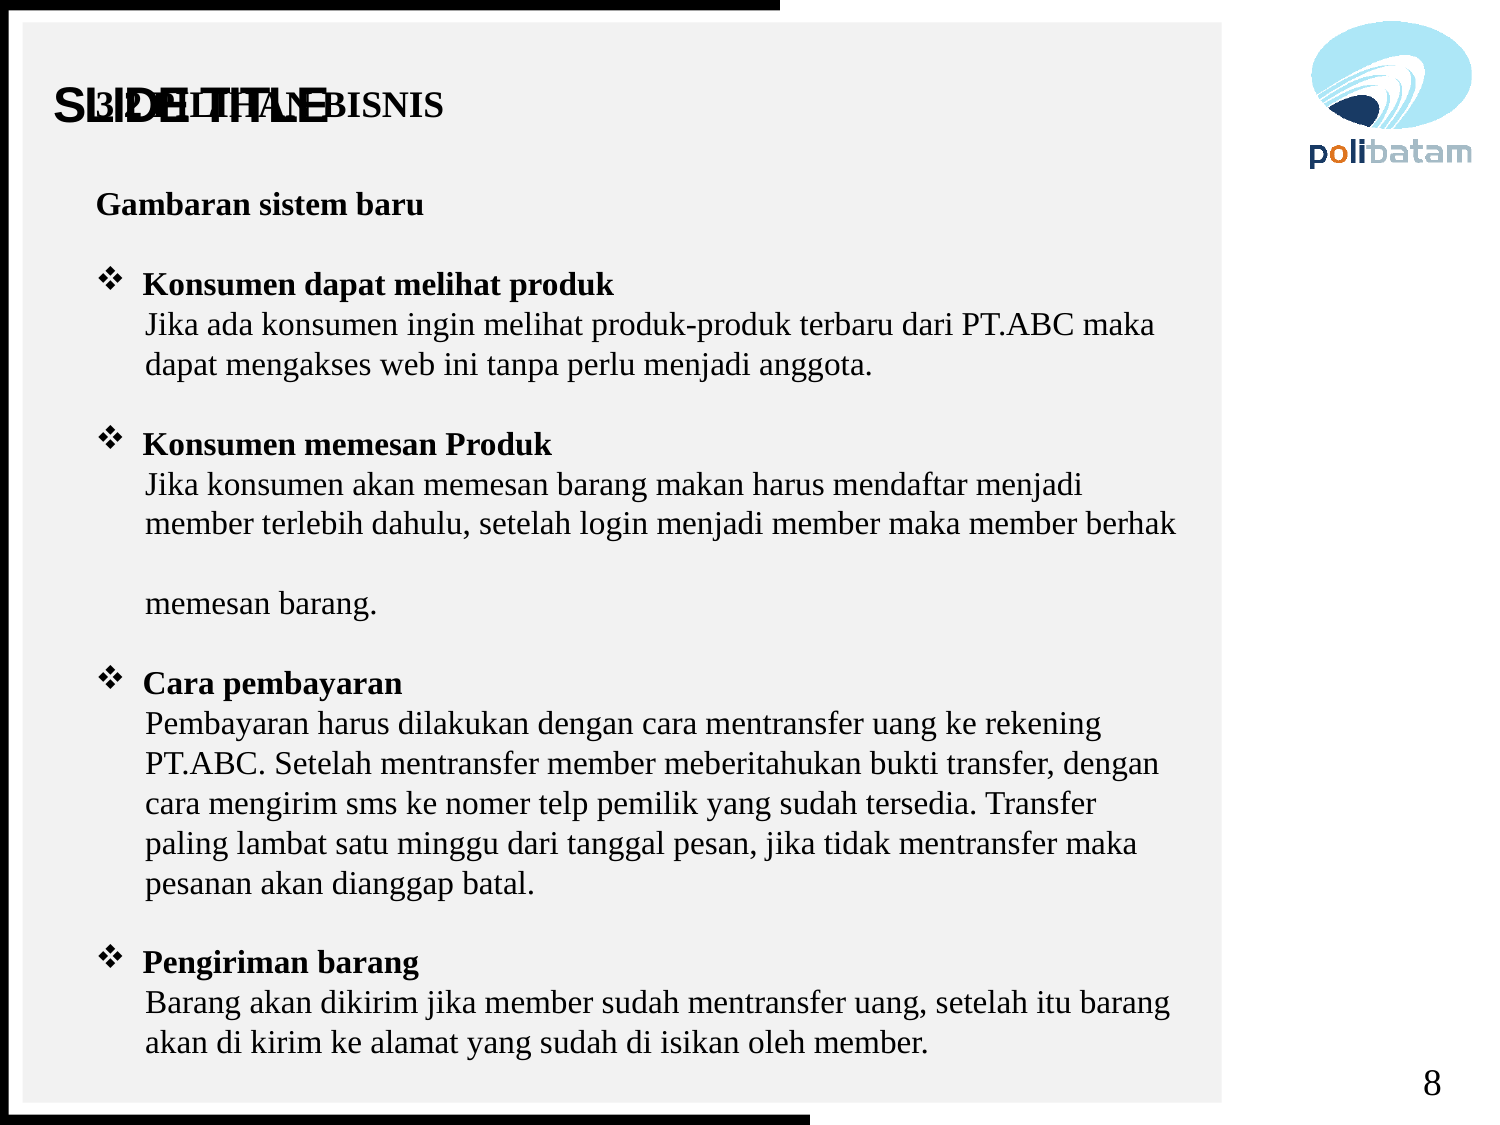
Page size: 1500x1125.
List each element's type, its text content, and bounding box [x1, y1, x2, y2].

title Slide Title [53, 70, 1185, 142]
text_box 3.2 PILIHAN BISNIS [80, 72, 1381, 133]
text_box Gambaran sistem baru Konsumen dapat melihat produk Jika ada konsumen ingin melihat produk-produk terbaru dari PT.ABC maka dapat mengakses web ini tanpa perlu menjadi anggota. Konsumen memesan Produk Jika konsumen akan memesan barang makan harus mendaftar menjadi member terlebih dahulu, setelah login menjadi member maka member berhak memesan barang. Cara pembayaran Pembayaran harus dilakukan dengan cara mentransfer uang ke rekening PT.ABC. Setelah mentransfer member meberitahukan bukti transfer, dengan cara mengirim sms ke nomer telp pemilik yang sudah tersedia. Transfer paling lambat satu minggu dari tanggal pesan, jika tidak mentransfer maka pesanan akan dianggap batal. Pengiriman barang Barang akan dikirim jika member sudah mentransfer uang, setelah itu barang akan di kirim ke alamat yang sudah di isikan oleh member. [80, 174, 1207, 1068]
picture [1310, 21, 1472, 169]
slide_number 8 [1408, 1050, 1443, 1096]
